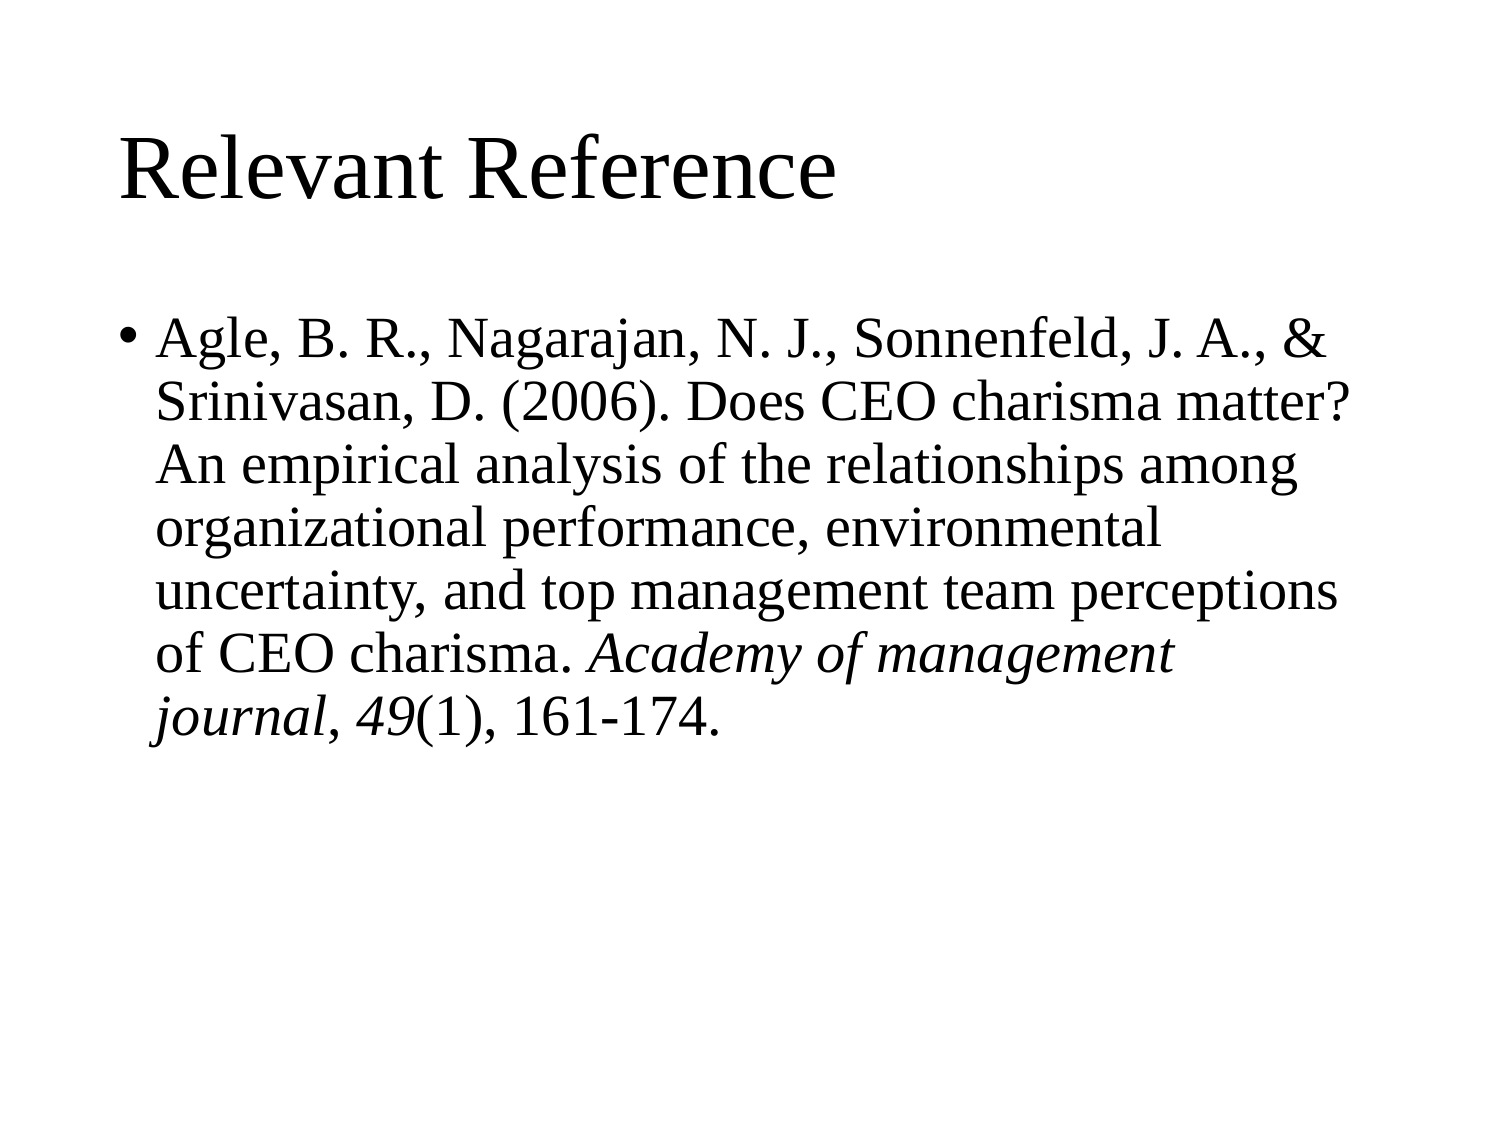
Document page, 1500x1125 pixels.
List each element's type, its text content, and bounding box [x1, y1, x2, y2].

list Agle, B. R., Nagarajan, N. J., Sonnenfeld, J. A., & Srinivasan, D. (2006). Does CEO charisma matter? An empirical analysis of the relationships among organizational performance, environmental uncertainty, and top management team perceptions of CEO charisma. Academy of management journal, 49(1), 161-174. [103, 299, 1397, 1014]
title Relevant Reference [103, 59, 1397, 278]
